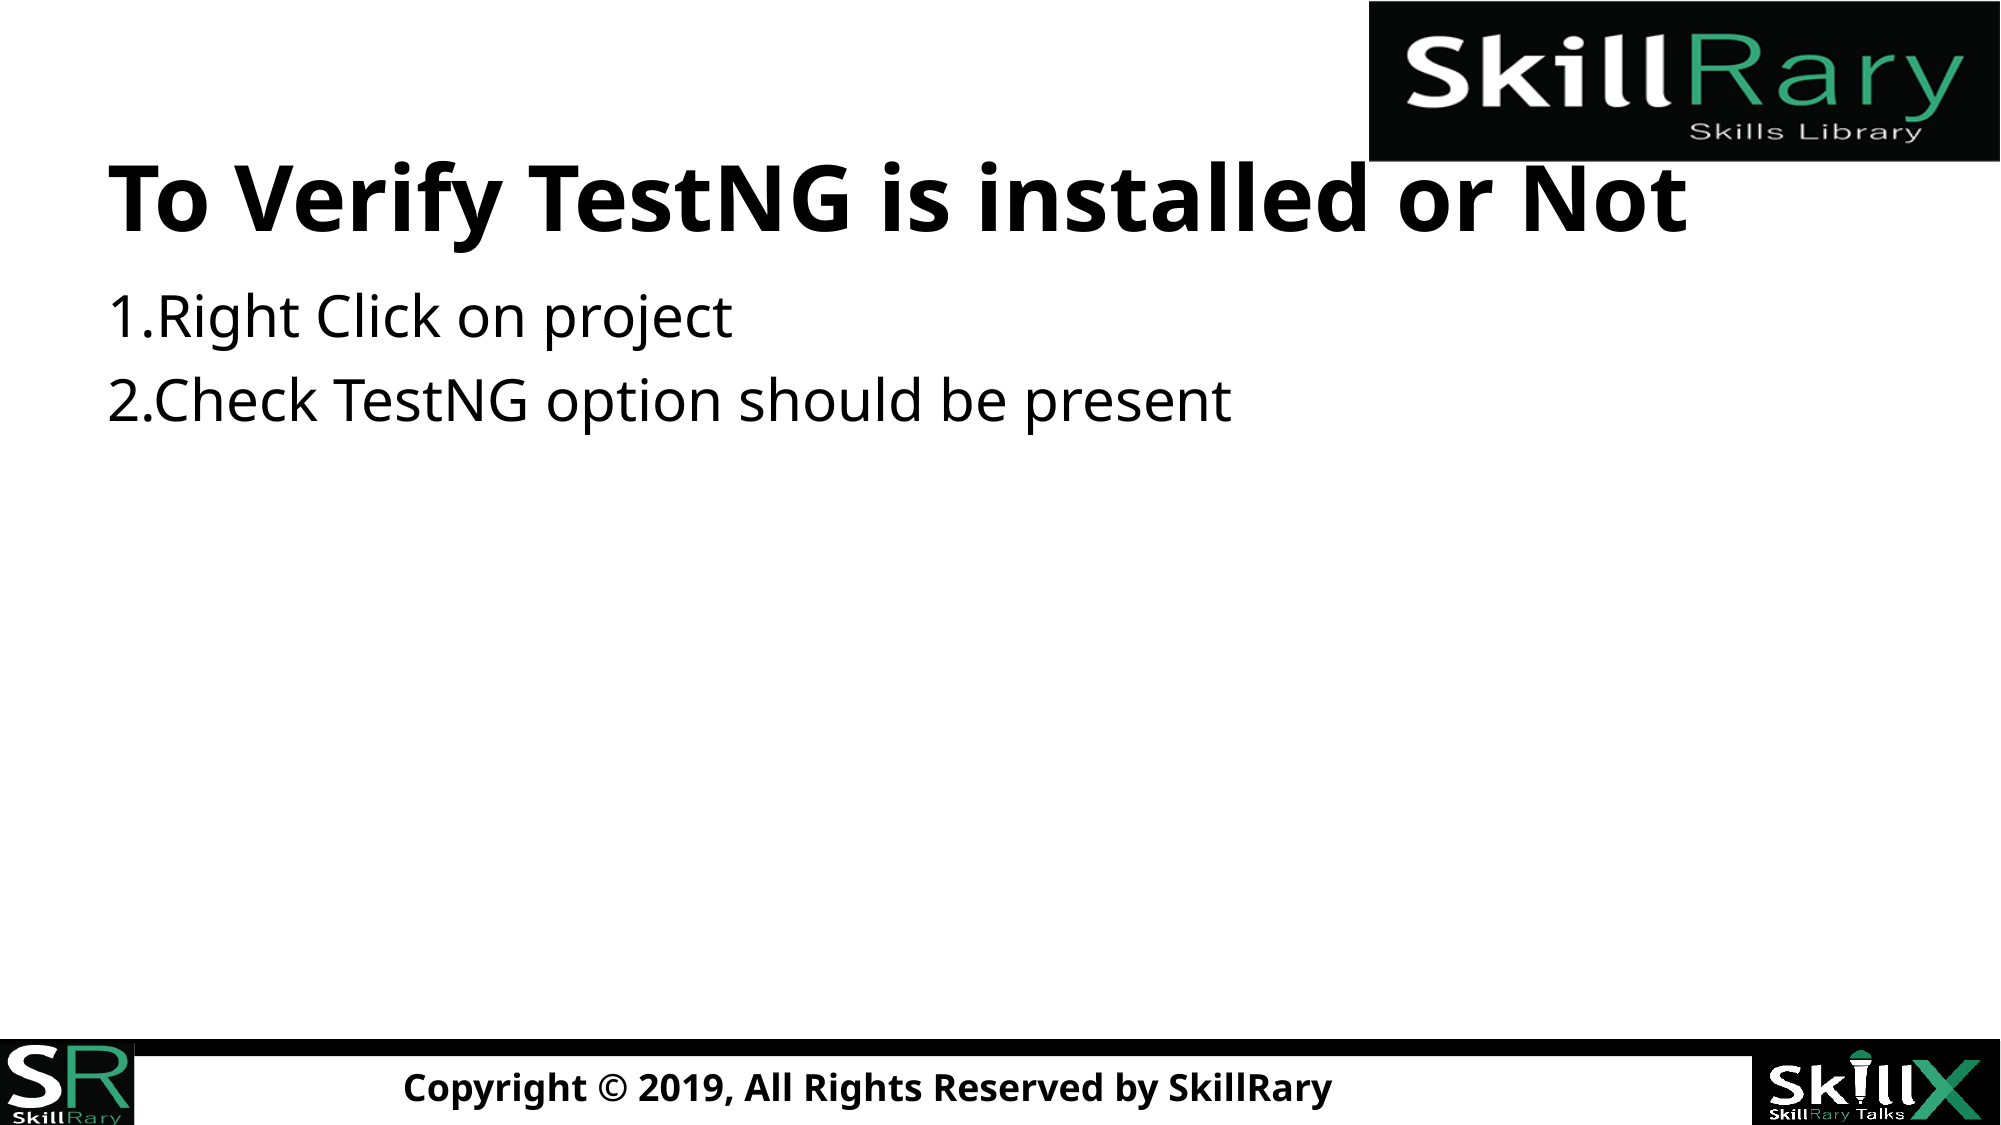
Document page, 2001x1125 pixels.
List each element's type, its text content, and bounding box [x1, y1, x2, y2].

picture [1752, 1041, 1996, 1125]
picture [0, 1034, 136, 1125]
title To Verify TestNG is installed or Not [92, 87, 1875, 279]
list 1.Right Click on project 2.Check TestNG option should be present [92, 279, 1875, 978]
picture [1369, 0, 2000, 245]
